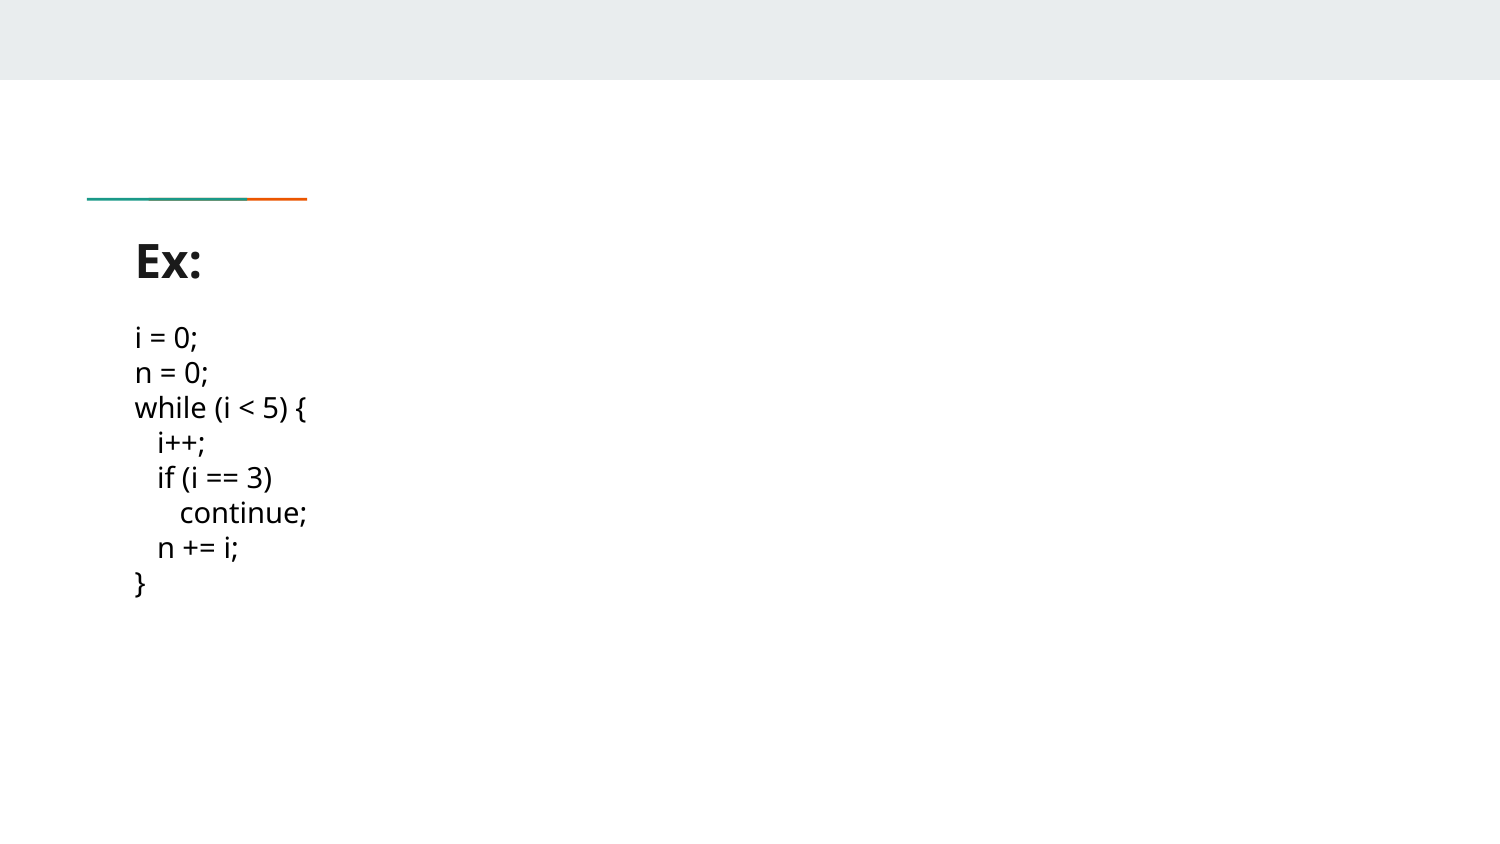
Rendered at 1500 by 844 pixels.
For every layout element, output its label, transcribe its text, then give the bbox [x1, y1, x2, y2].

text_box i = 0; n = 0; while (i < 5) { i++; if (i == 3) continue; n += i; } [119, 304, 1106, 736]
title Ex: [119, 216, 1381, 305]
